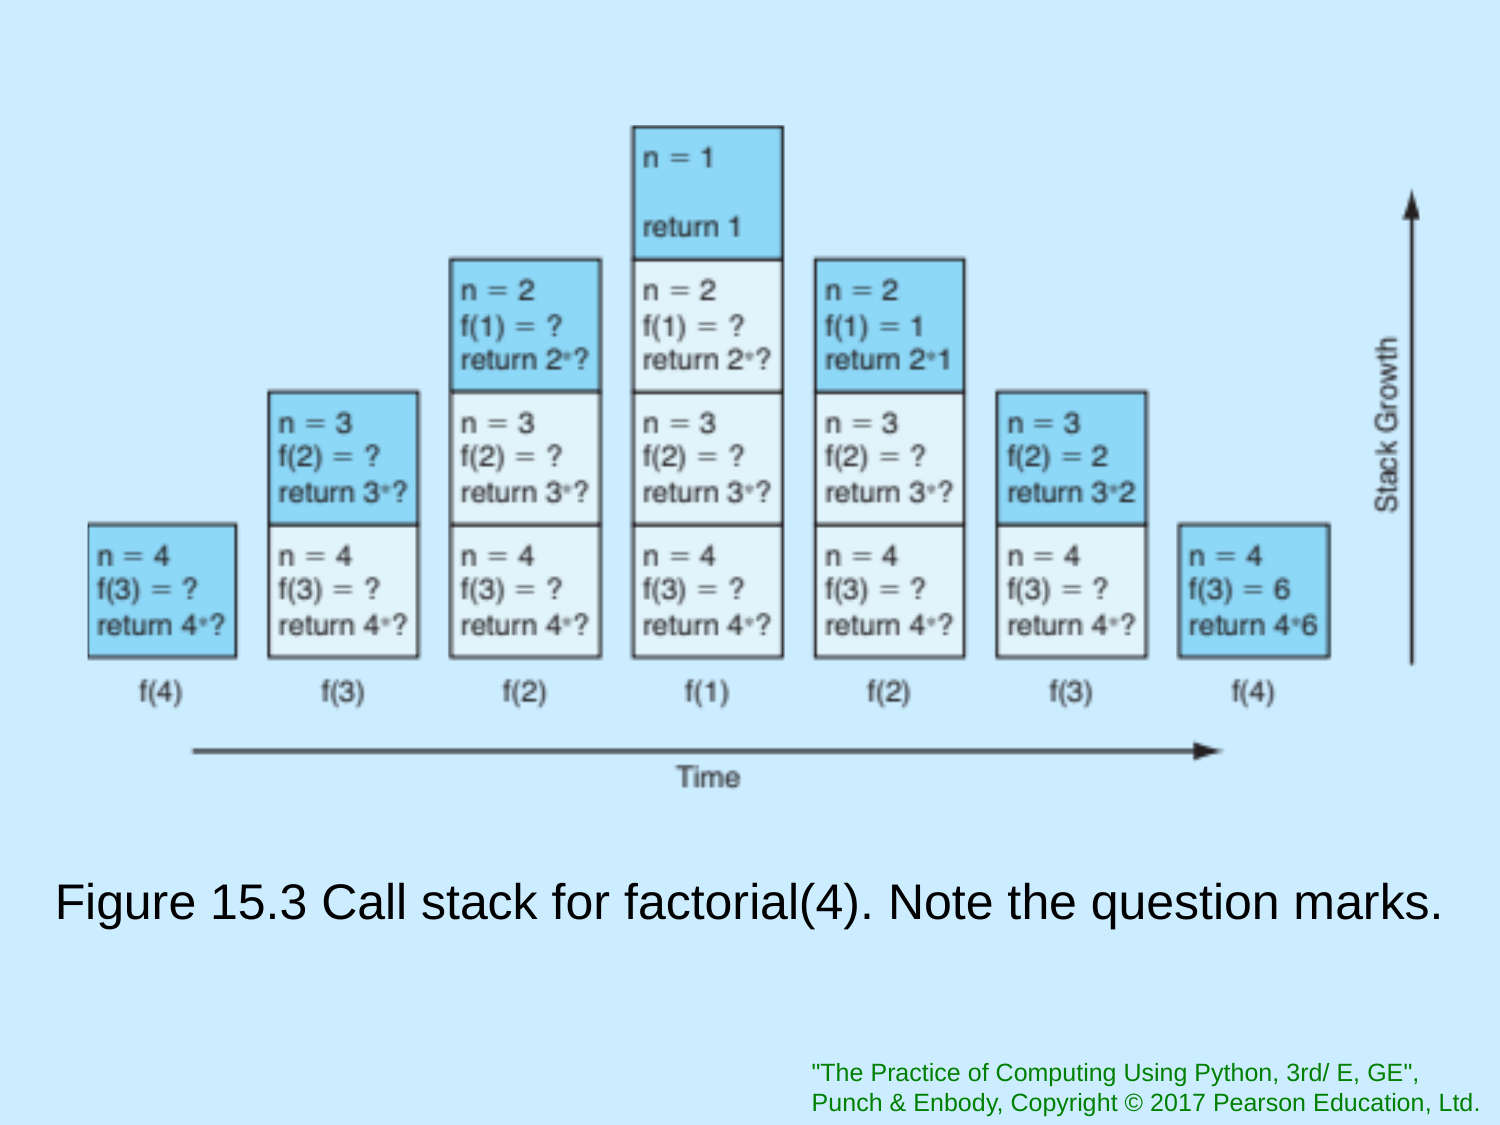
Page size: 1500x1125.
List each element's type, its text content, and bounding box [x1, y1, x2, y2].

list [87, 124, 1420, 797]
text_box Figure 15.3 Call stack for factorial(4). Note the question marks. [40, 862, 1460, 938]
